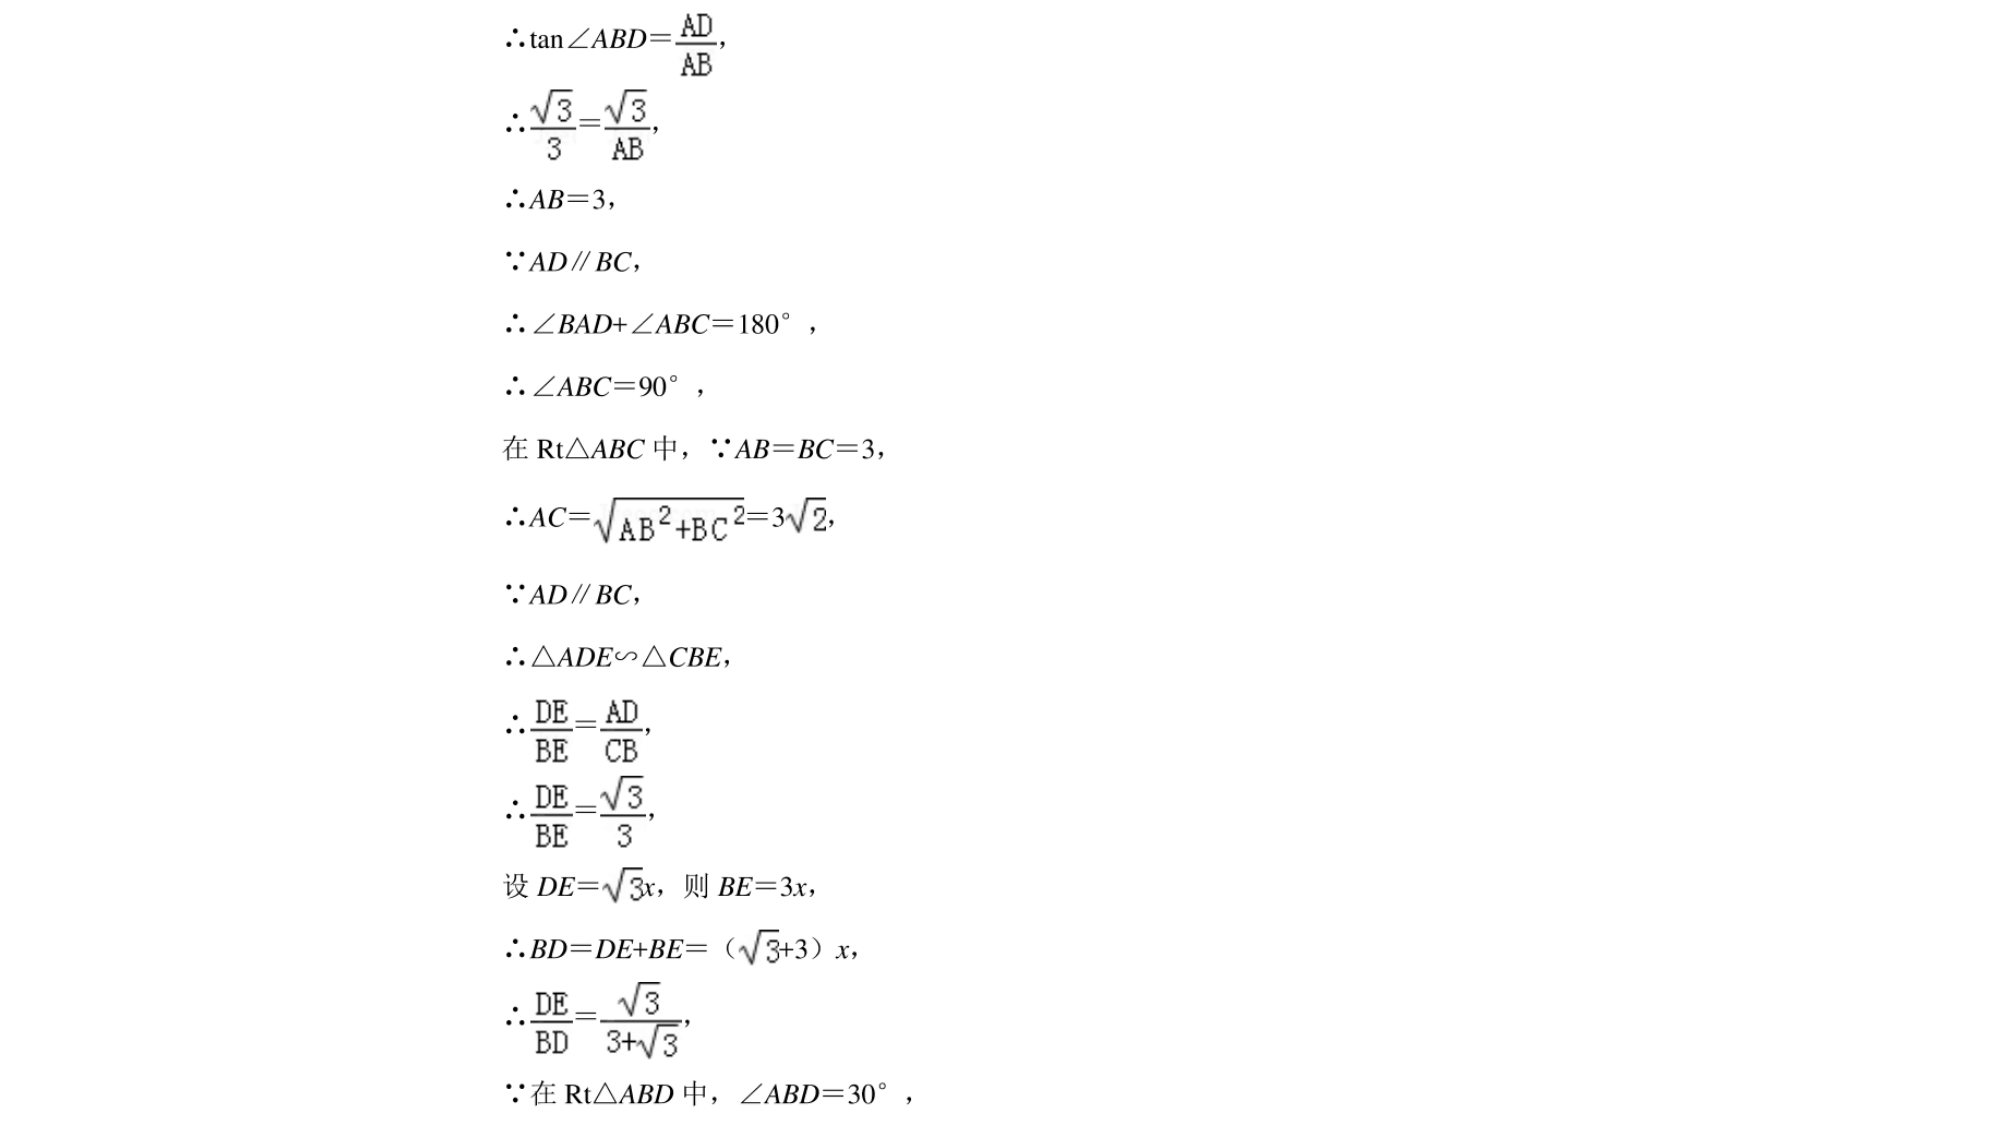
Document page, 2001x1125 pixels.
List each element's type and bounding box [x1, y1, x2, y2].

picture [417, 0, 1583, 1125]
